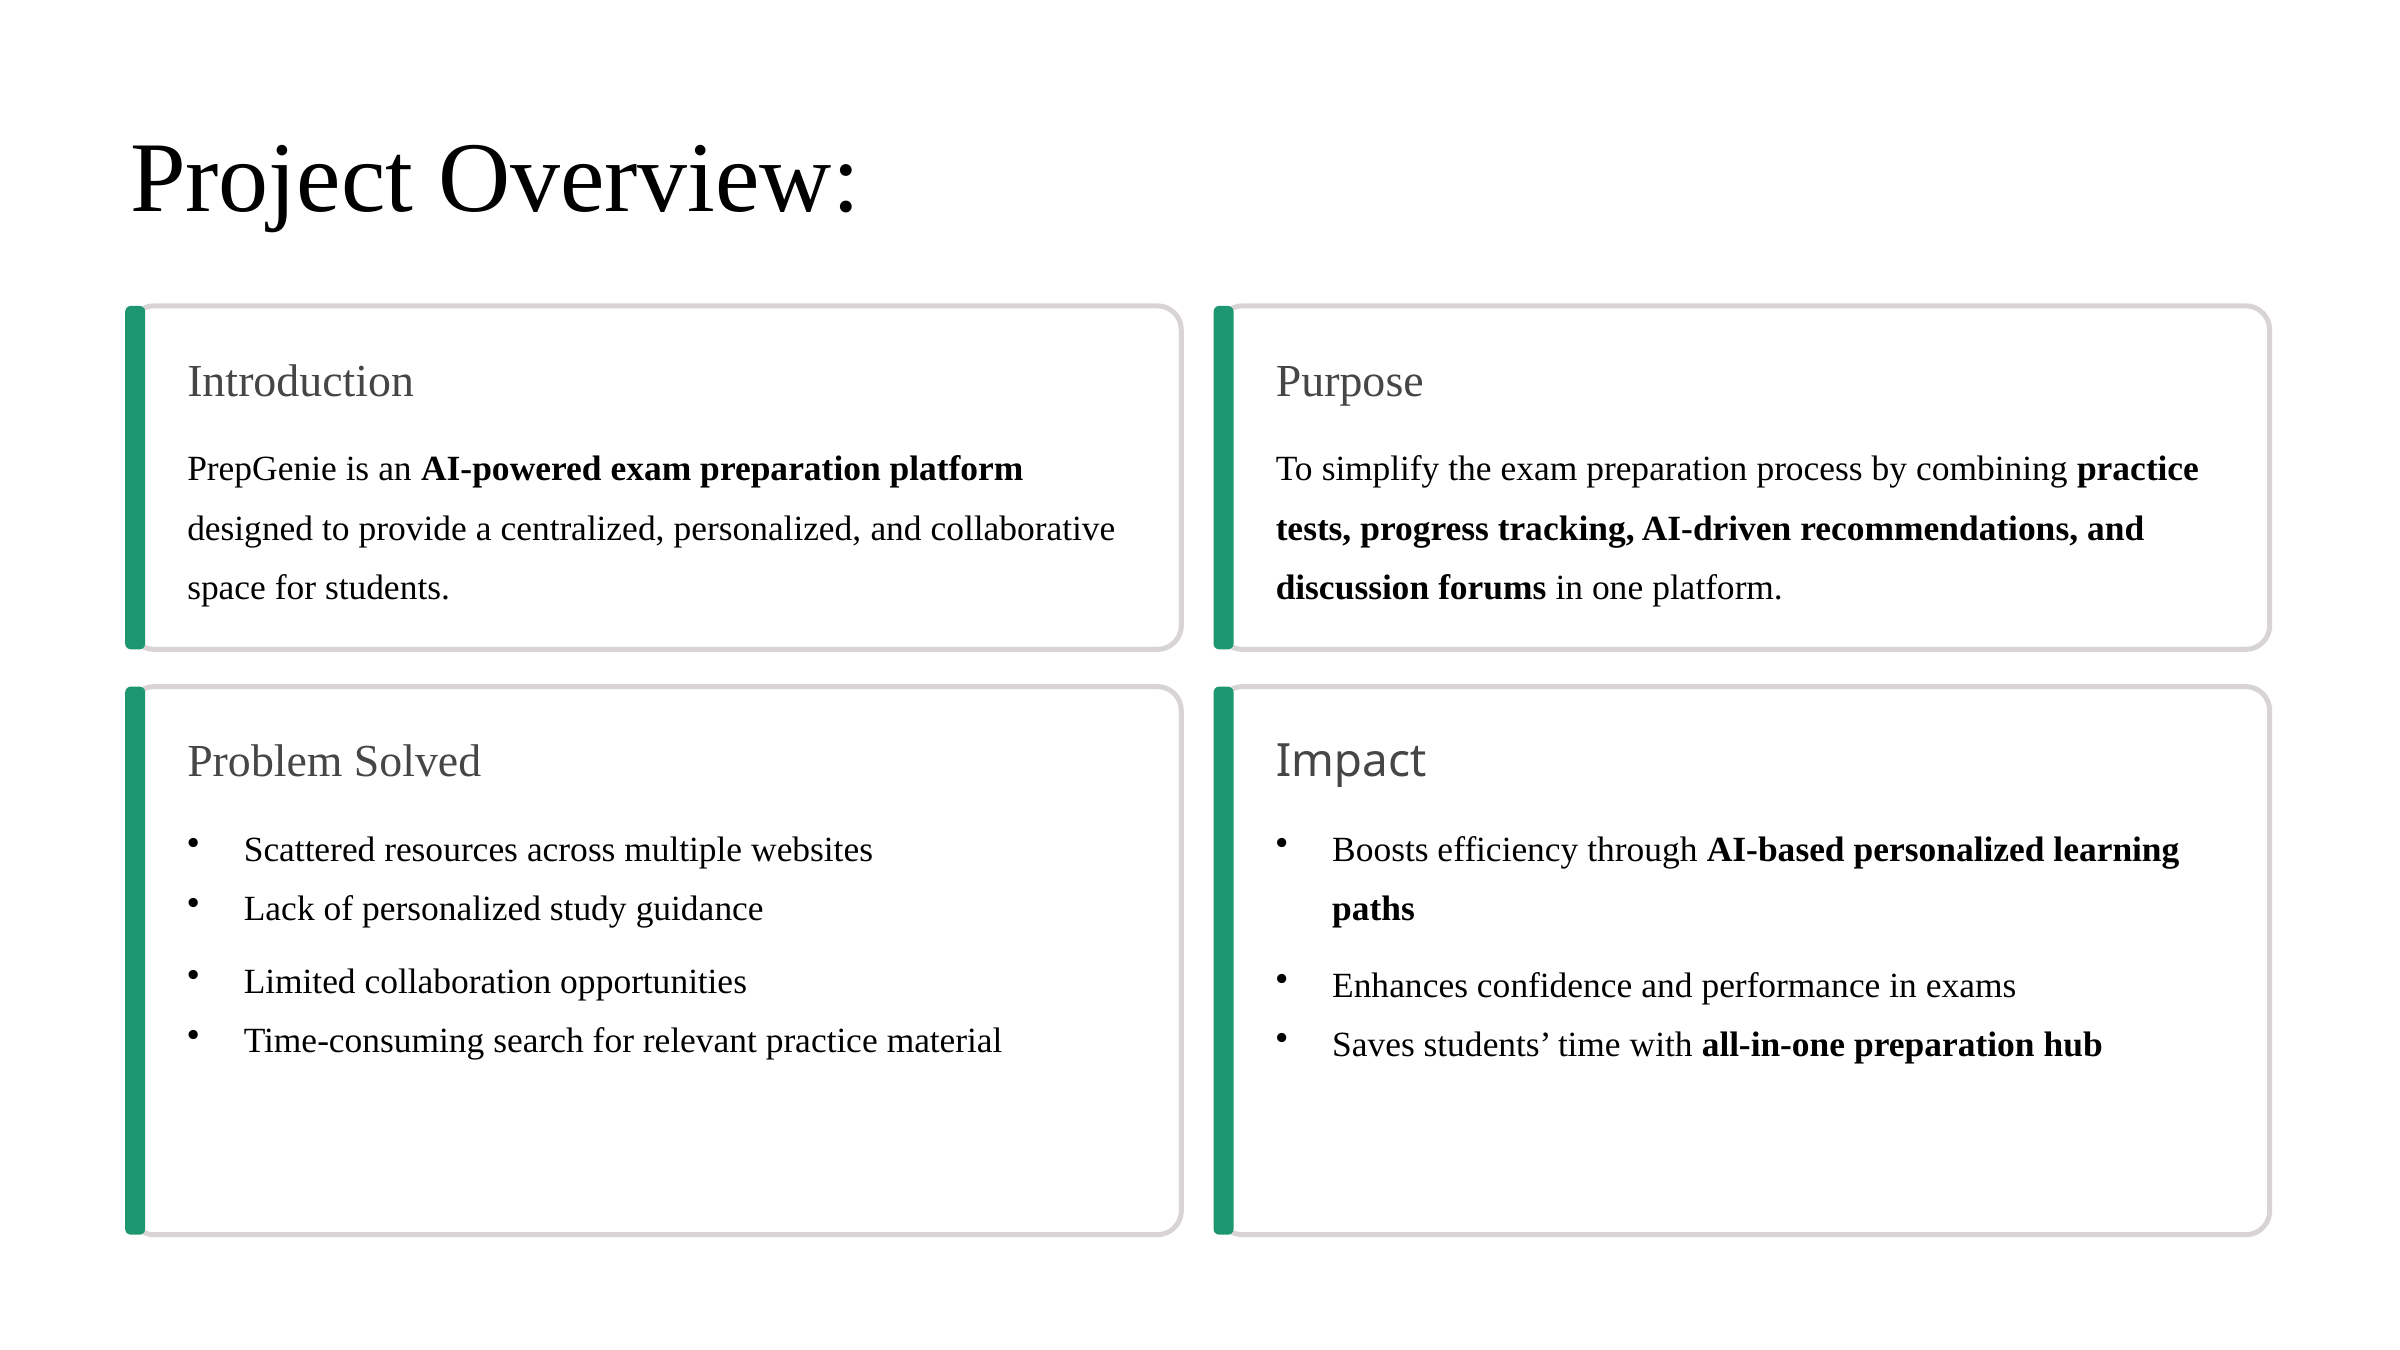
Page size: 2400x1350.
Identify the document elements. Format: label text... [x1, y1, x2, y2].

text_box PrepGenie is an AI-powered exam preparation platform designed to provide a centralized, personalized, and collaborative space for students. [187, 428, 1140, 608]
text_box Scattered resources across multiple websites Lack of personalized study guidance [187, 809, 1140, 929]
text_box Boosts efficiency through AI-based personalized learning paths [1275, 809, 2228, 929]
text_box Limited collaboration opportunities Time-consuming search for relevant practice material [187, 941, 1140, 1061]
text_box [1233, 305, 2270, 650]
text_box [125, 305, 146, 650]
text_box [125, 686, 146, 1235]
text_box Problem Solved [187, 728, 653, 787]
text_box Introduction [187, 348, 653, 407]
text_box Project Overview: [130, 115, 1847, 232]
text_box Purpose [1275, 348, 1741, 407]
text_box [1233, 686, 2270, 1235]
text_box [1213, 305, 1234, 650]
text_box [144, 305, 1182, 650]
text_box [145, 686, 1182, 1235]
text_box Impact [1275, 728, 1741, 787]
text_box Enhances confidence and performance in exams Saves students’ time with all-in-one preparation hub [1275, 944, 2228, 1064]
text_box [1213, 686, 1234, 1235]
text_box To simplify the exam preparation process by combining practice tests, progress tracking, AI-driven recommendations, and discussion forums in one platform. [1275, 428, 2228, 608]
